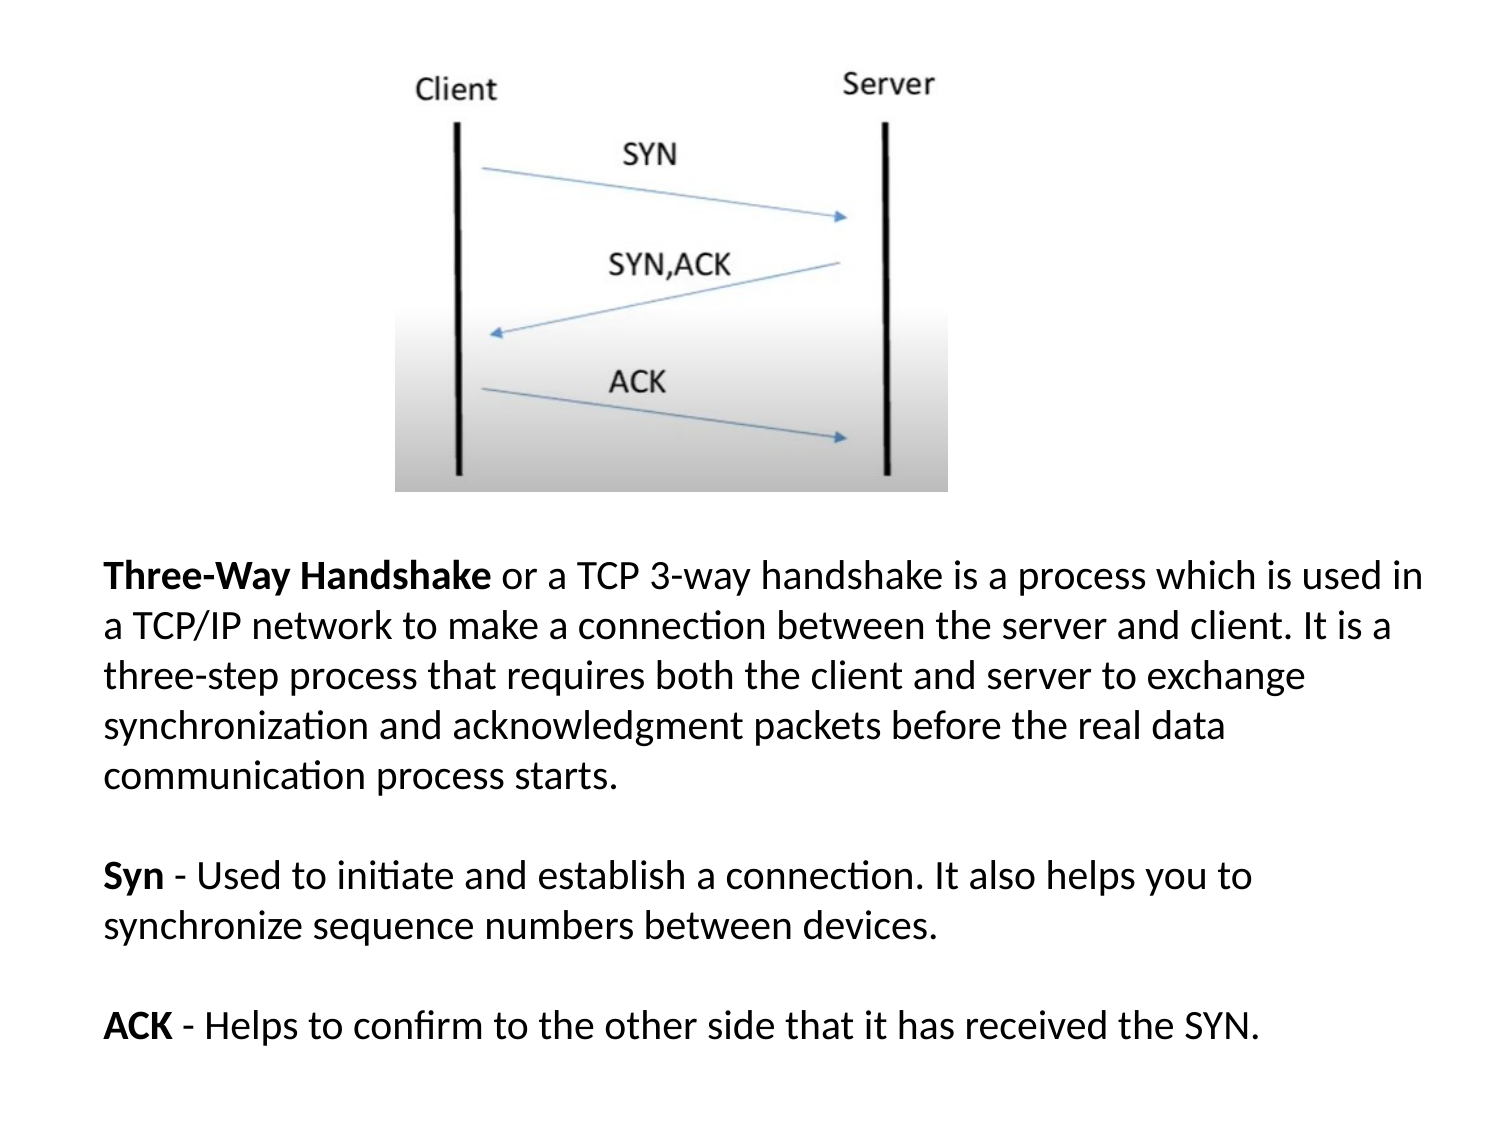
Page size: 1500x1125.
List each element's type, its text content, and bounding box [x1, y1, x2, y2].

text_box Three-Way Handshake or a TCP 3-way handshake is a process which is used in a TCP/IP network to make a connection between the server and client. It is a three-step process that requires both the client and server to exchange synchronization and acknowledgment packets before the real data communication process starts. Syn - Used to initiate and establish a connection. It also helps you to synchronize sequence numbers between devices. ACK - Helps to confirm to the other side that it has received the SYN. [88, 90, 1447, 1056]
picture [395, 54, 948, 492]
